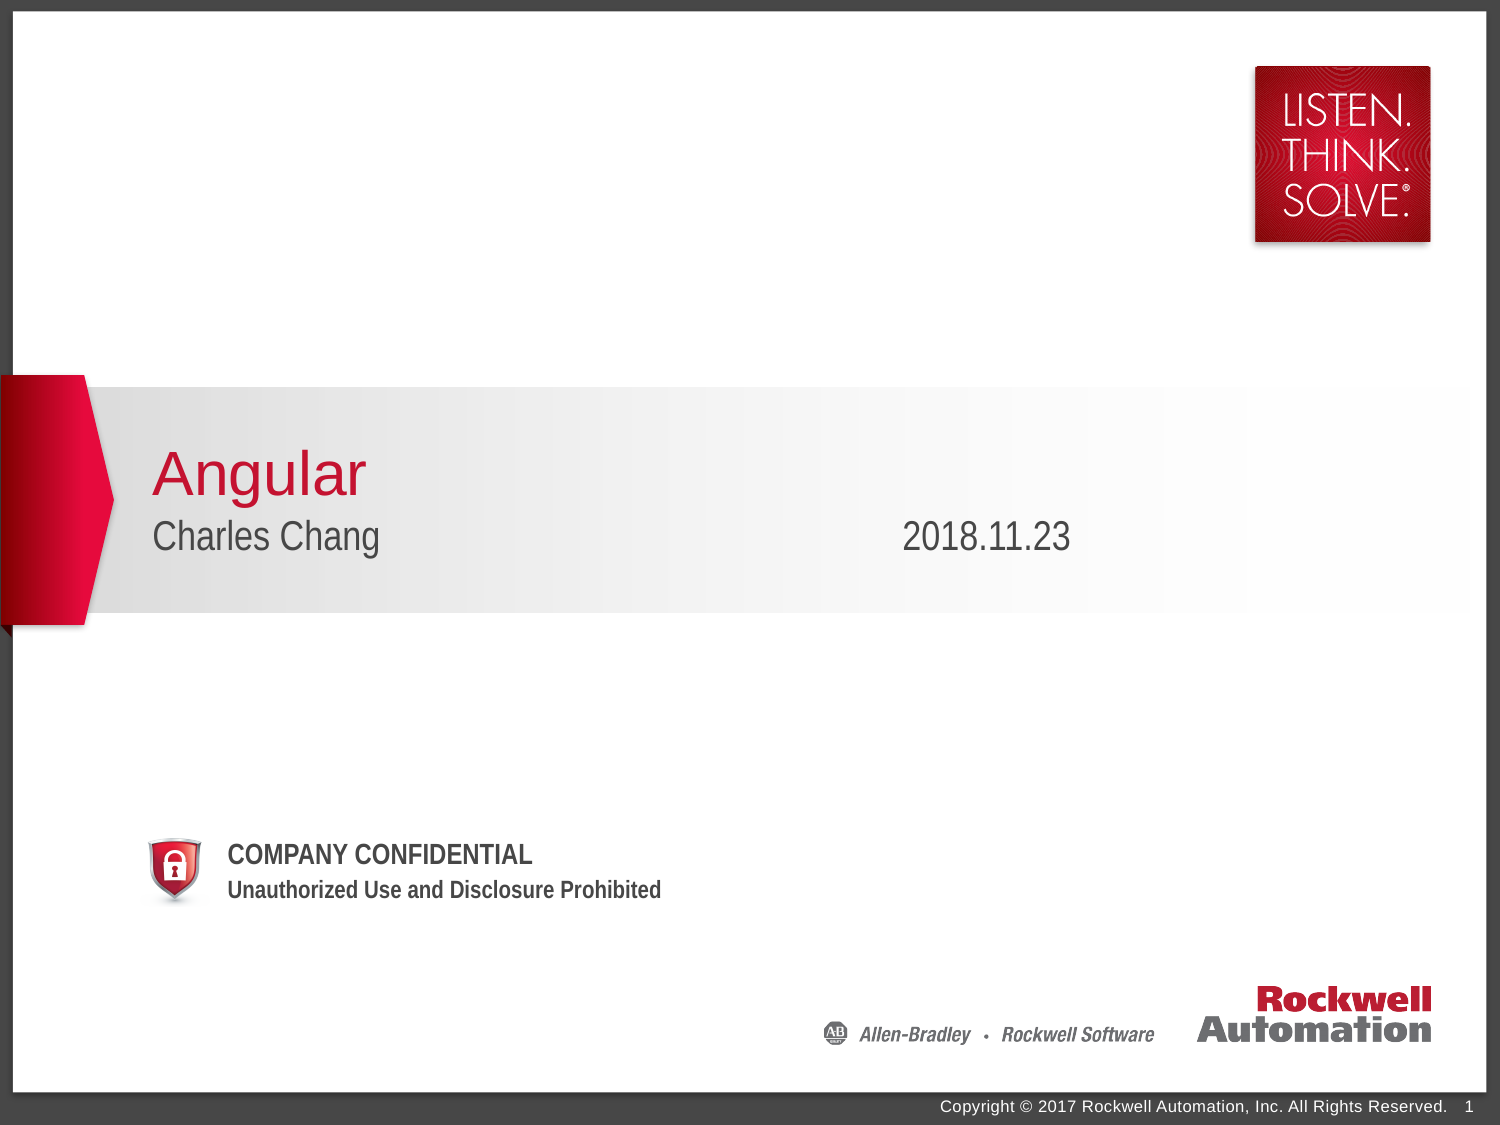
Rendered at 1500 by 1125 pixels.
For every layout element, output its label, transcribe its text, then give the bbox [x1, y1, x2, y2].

picture [119, 838, 231, 907]
picture [1282, 93, 1410, 217]
picture [824, 986, 1431, 1045]
title Angular [137, 434, 1426, 516]
subtitle Charles Chang 2018.11.23 [137, 501, 1425, 568]
